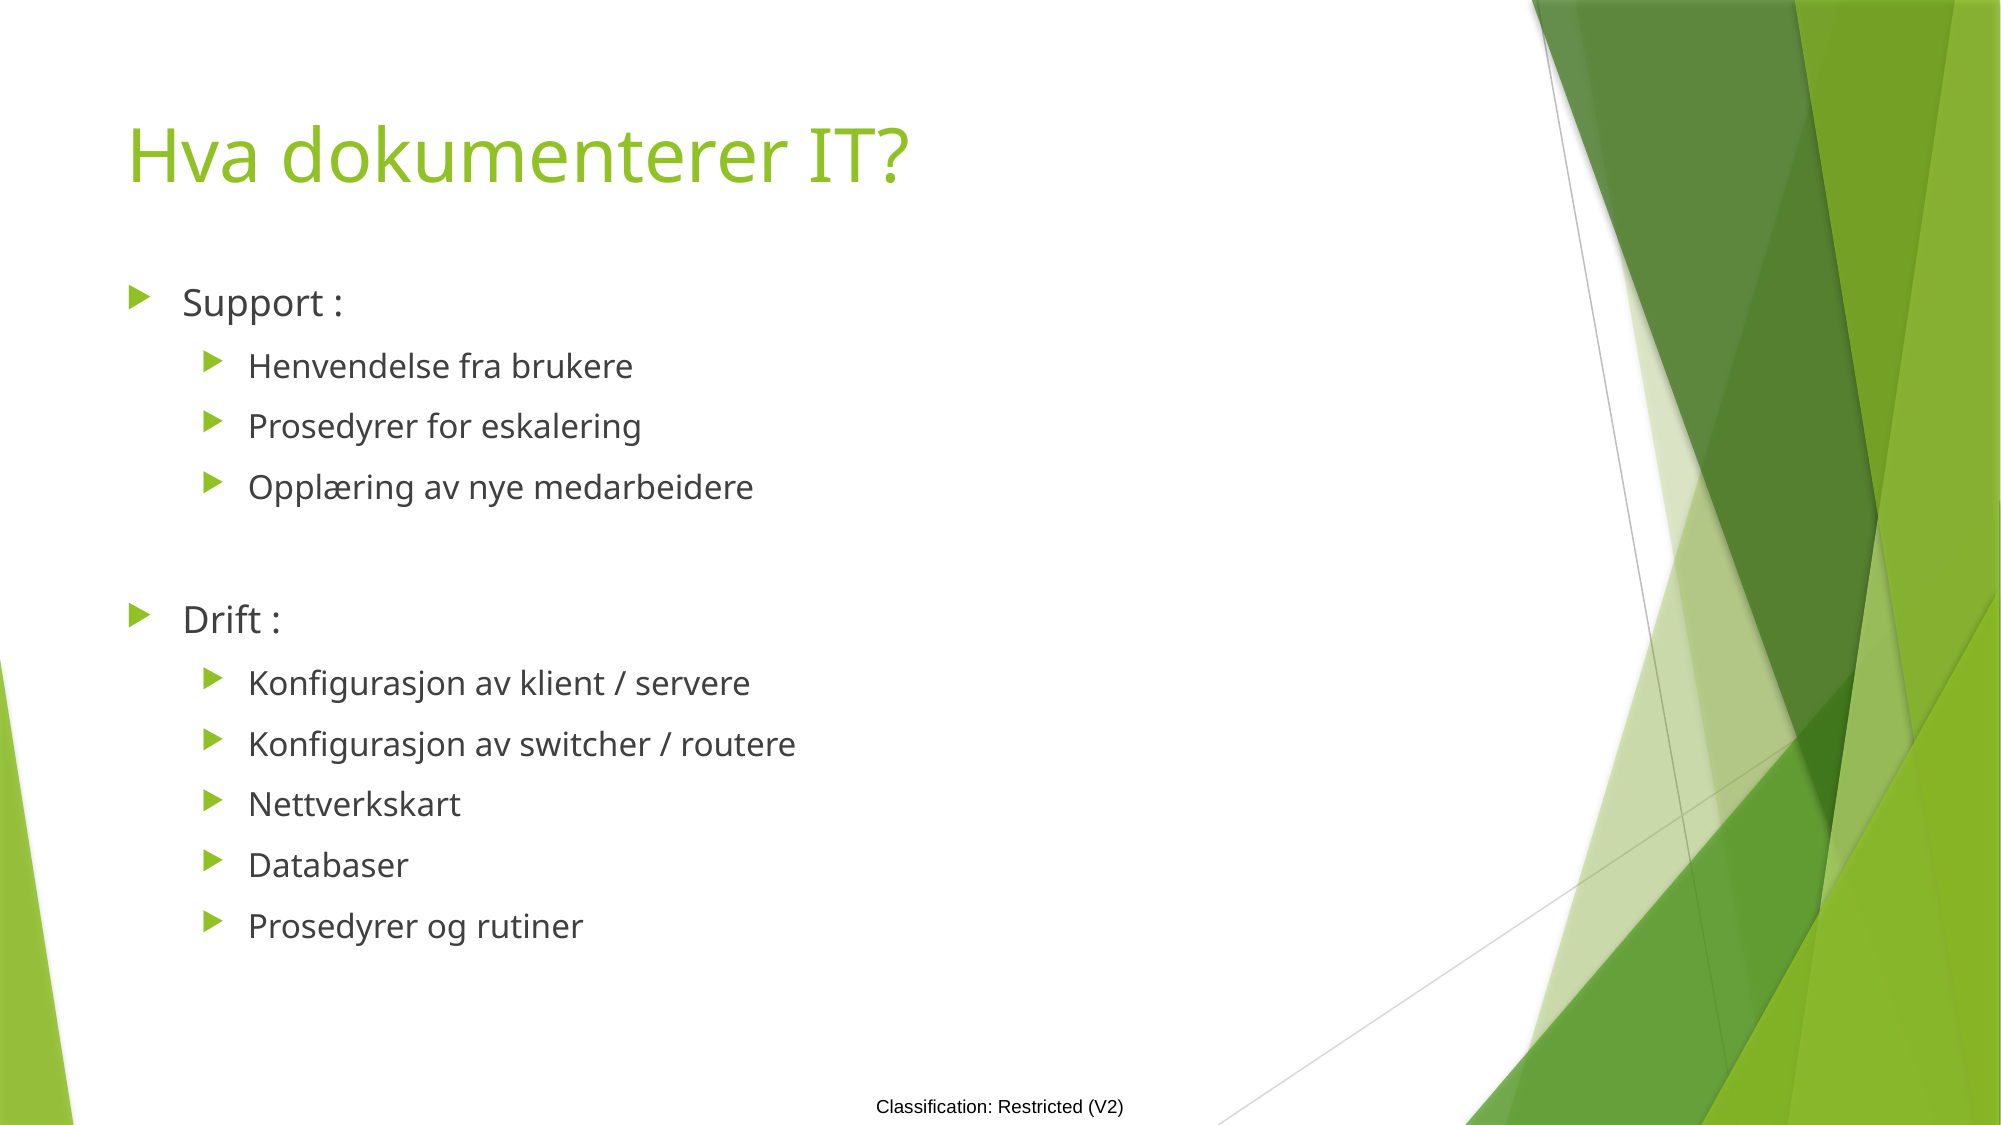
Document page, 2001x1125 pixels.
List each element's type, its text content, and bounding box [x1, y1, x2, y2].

list Support : Henvendelse fra brukere Prosedyrer for eskalering Opplæring av nye medarbeidere Drift : Konfigurasjon av klient / servere Konfigurasjon av switcher / routere Nettverkskart Databaser Prosedyrer og rutiner [111, 271, 1522, 1002]
title Hva dokumenterer IT? [111, 99, 1522, 271]
